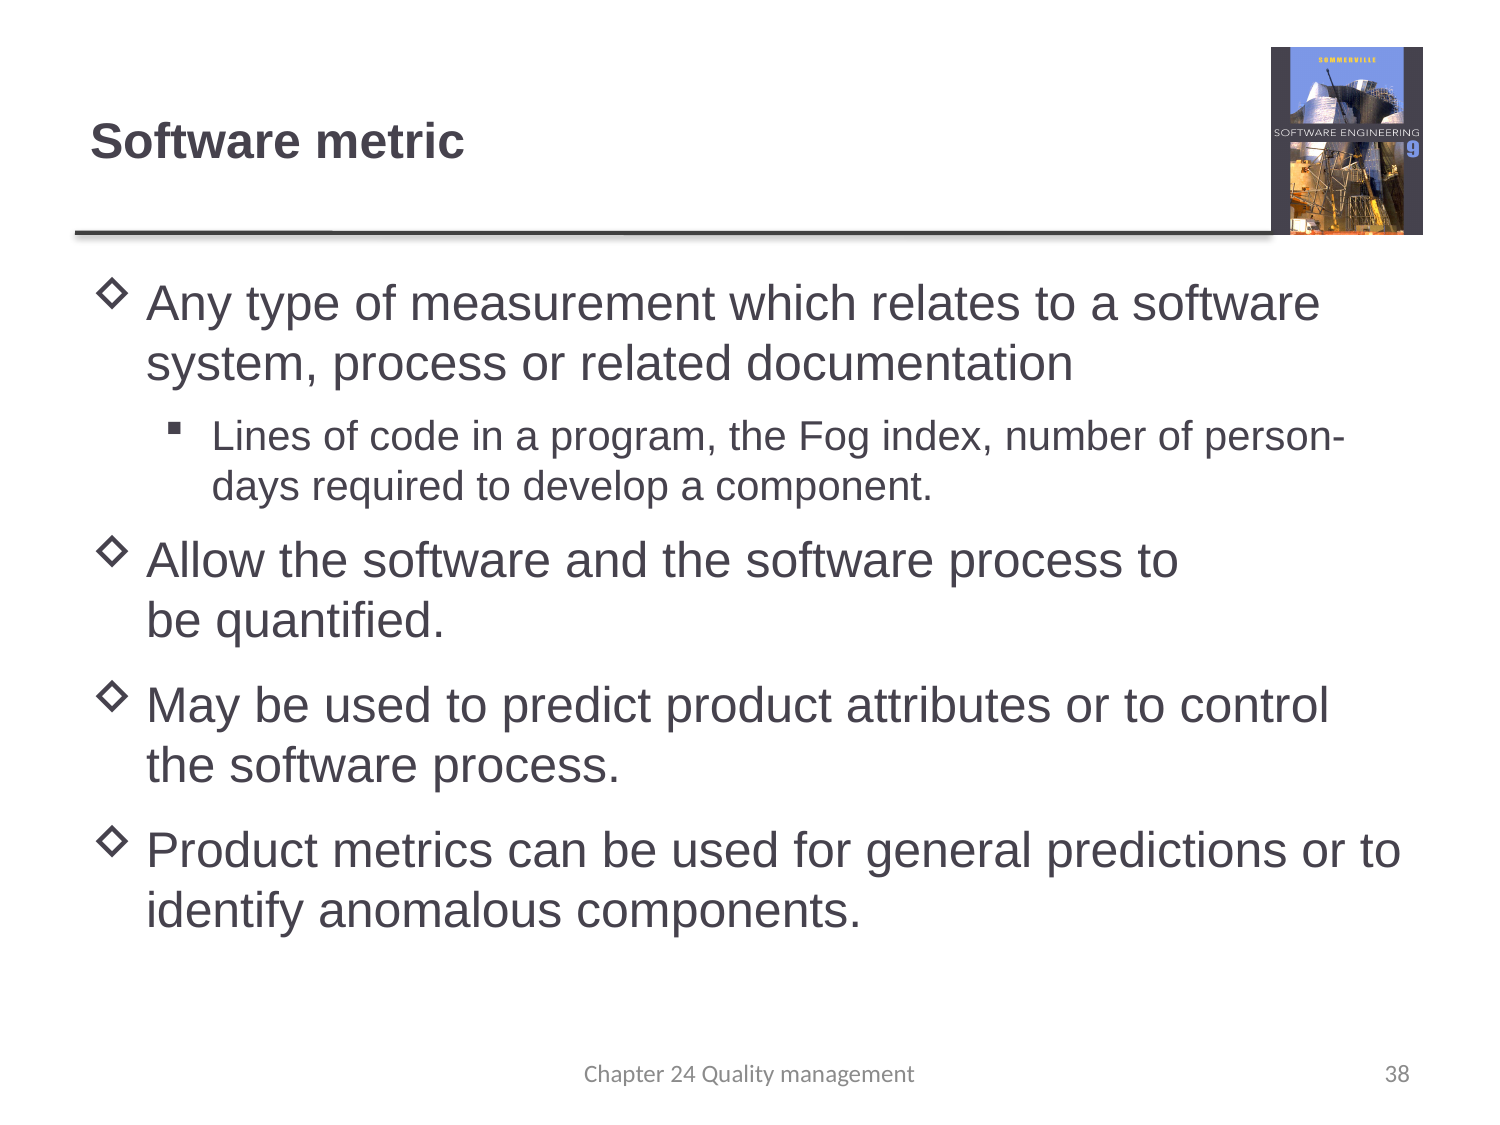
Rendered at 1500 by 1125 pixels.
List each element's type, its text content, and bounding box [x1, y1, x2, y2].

list Any type of measurement which relates to a software system, process or related documentation Lines of code in a program, the Fog index, number of person-days required to develop a component. Allow the software and the software process to be quantified. May be used to predict product attributes or to control the software process. Product metrics can be used for general predictions or to identify anomalous components. [75, 262, 1425, 1005]
title Software metric [74, 44, 1272, 233]
slide_number 38 [1074, 1042, 1425, 1103]
picture [1272, 47, 1423, 235]
footer Chapter 24 Quality management [512, 1042, 988, 1103]
